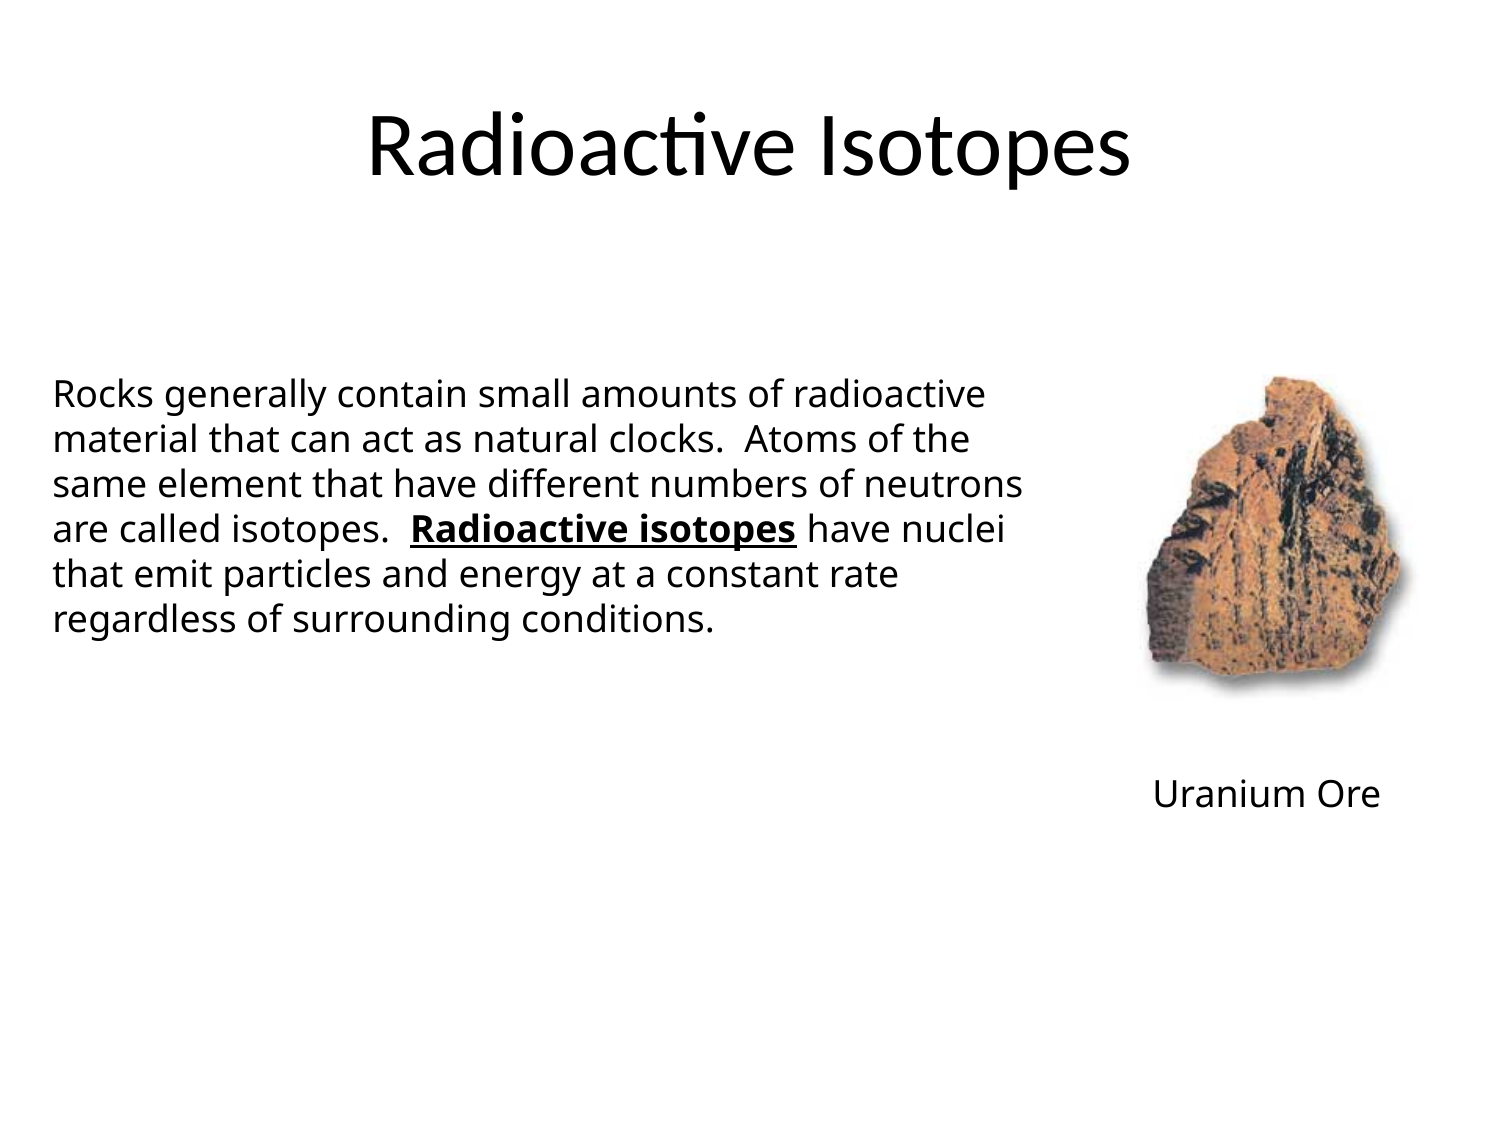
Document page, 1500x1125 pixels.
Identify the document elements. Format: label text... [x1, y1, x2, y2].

text_box Uranium Ore [1137, 762, 1425, 823]
title Radioactive Isotopes [75, 45, 1425, 233]
picture [1137, 374, 1420, 704]
text_box Rocks generally contain small amounts of radioactive material that can act as natural clocks. Atoms of the same element that have different numbers of neutrons are called isotopes. Radioactive isotopes have nuclei that emit particles and energy at a constant rate regardless of surrounding conditions. [37, 362, 1063, 648]
